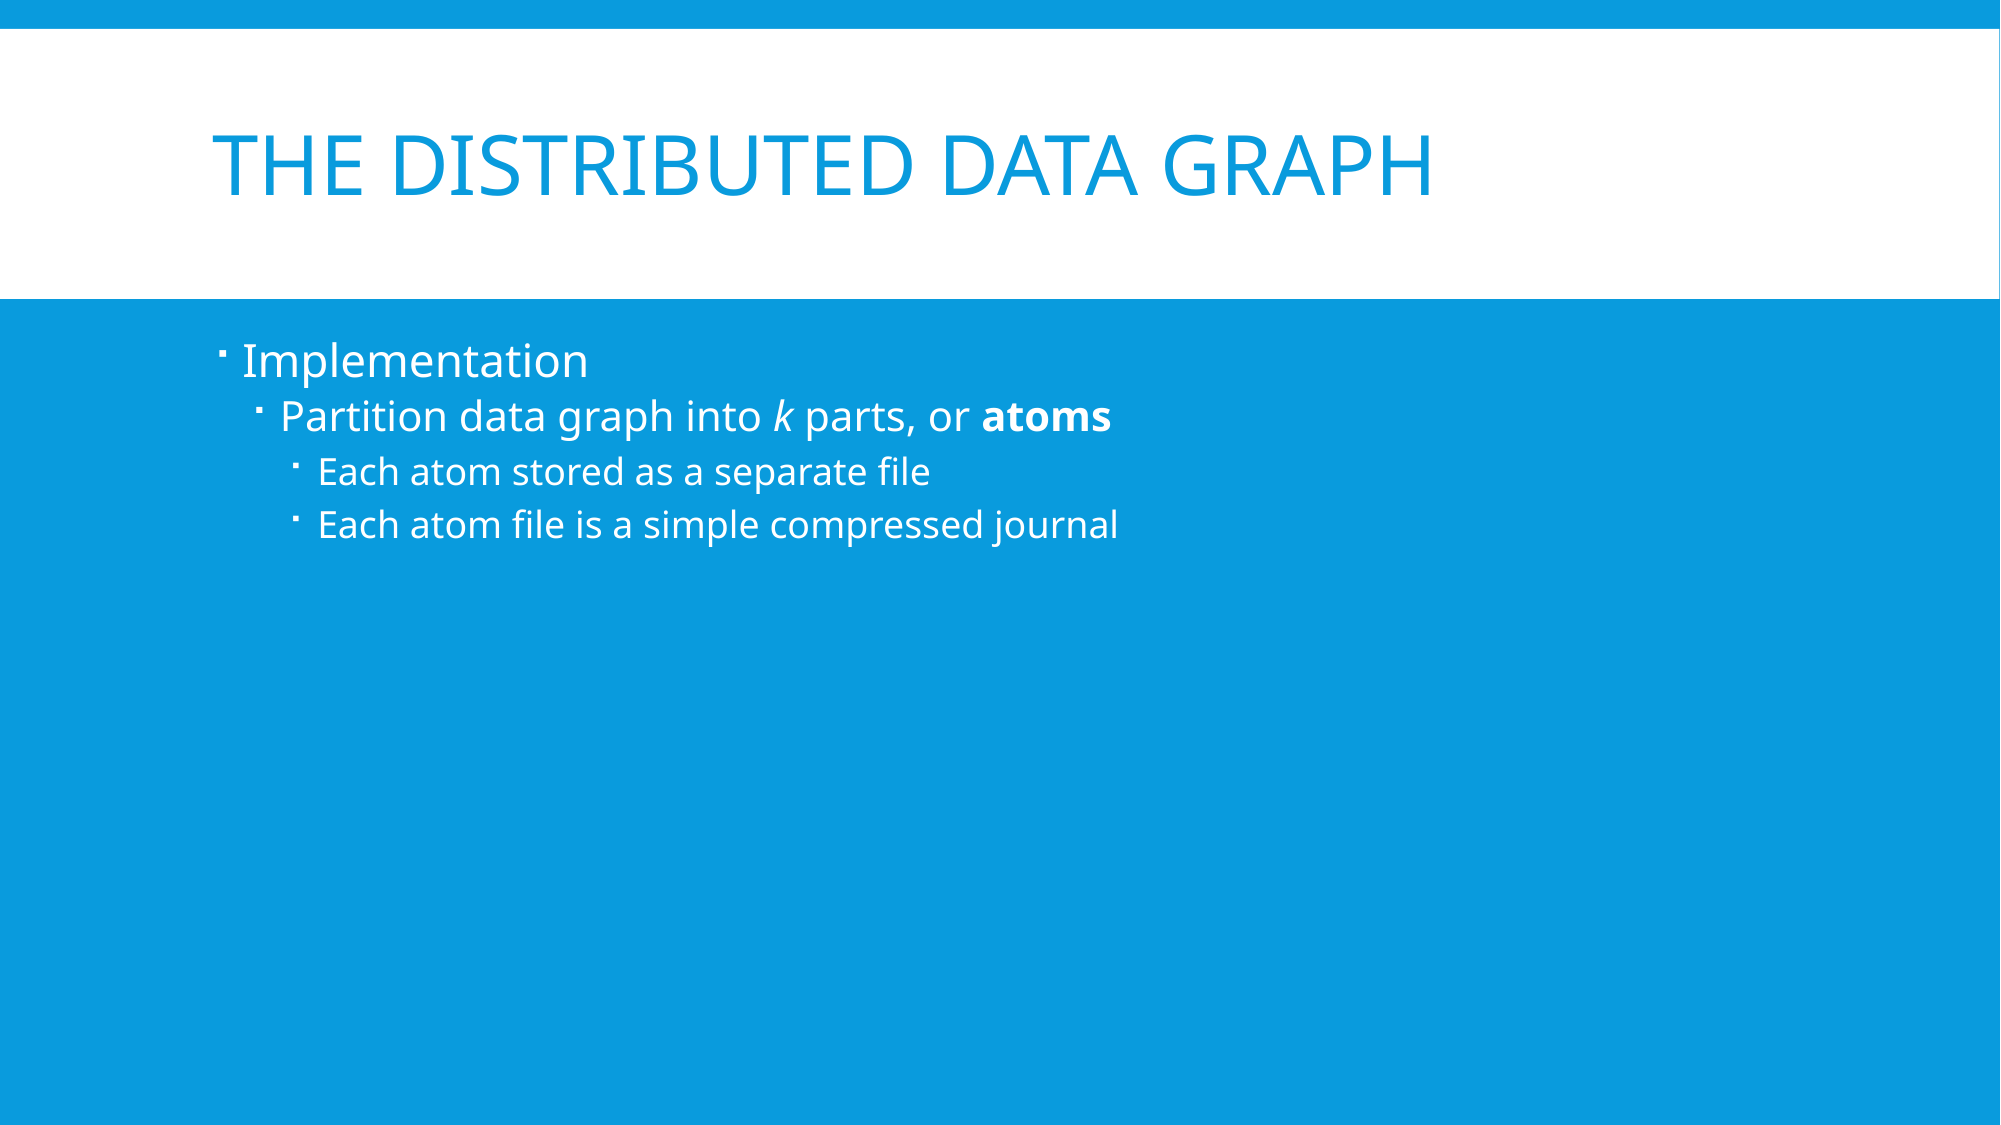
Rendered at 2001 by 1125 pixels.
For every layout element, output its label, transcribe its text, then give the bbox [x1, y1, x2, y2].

title The Distributed Data Graph [197, 46, 1803, 295]
list Implementation Partition data graph into k parts, or atoms Each atom stored as a separate file Each atom file is a simple compressed journal [197, 329, 1803, 1020]
